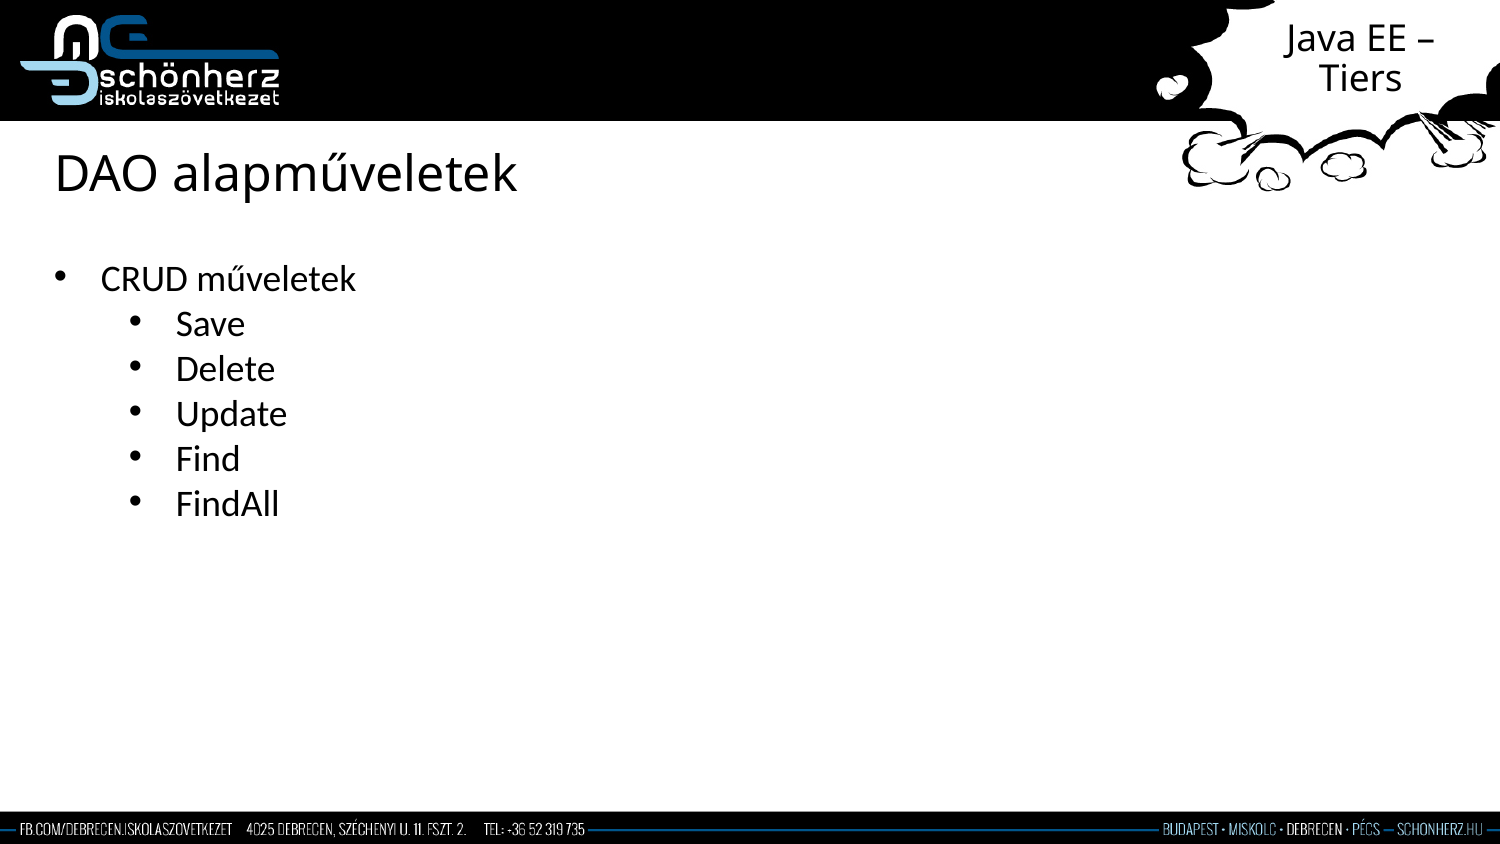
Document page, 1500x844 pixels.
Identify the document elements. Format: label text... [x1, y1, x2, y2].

subtitle DAO alapműveletek [39, 140, 1455, 213]
title Java EE – Tiers [1233, 11, 1488, 107]
text_box CRUD műveletek Save Delete Update Find FindAll [39, 246, 1455, 576]
picture [0, 0, 1500, 844]
